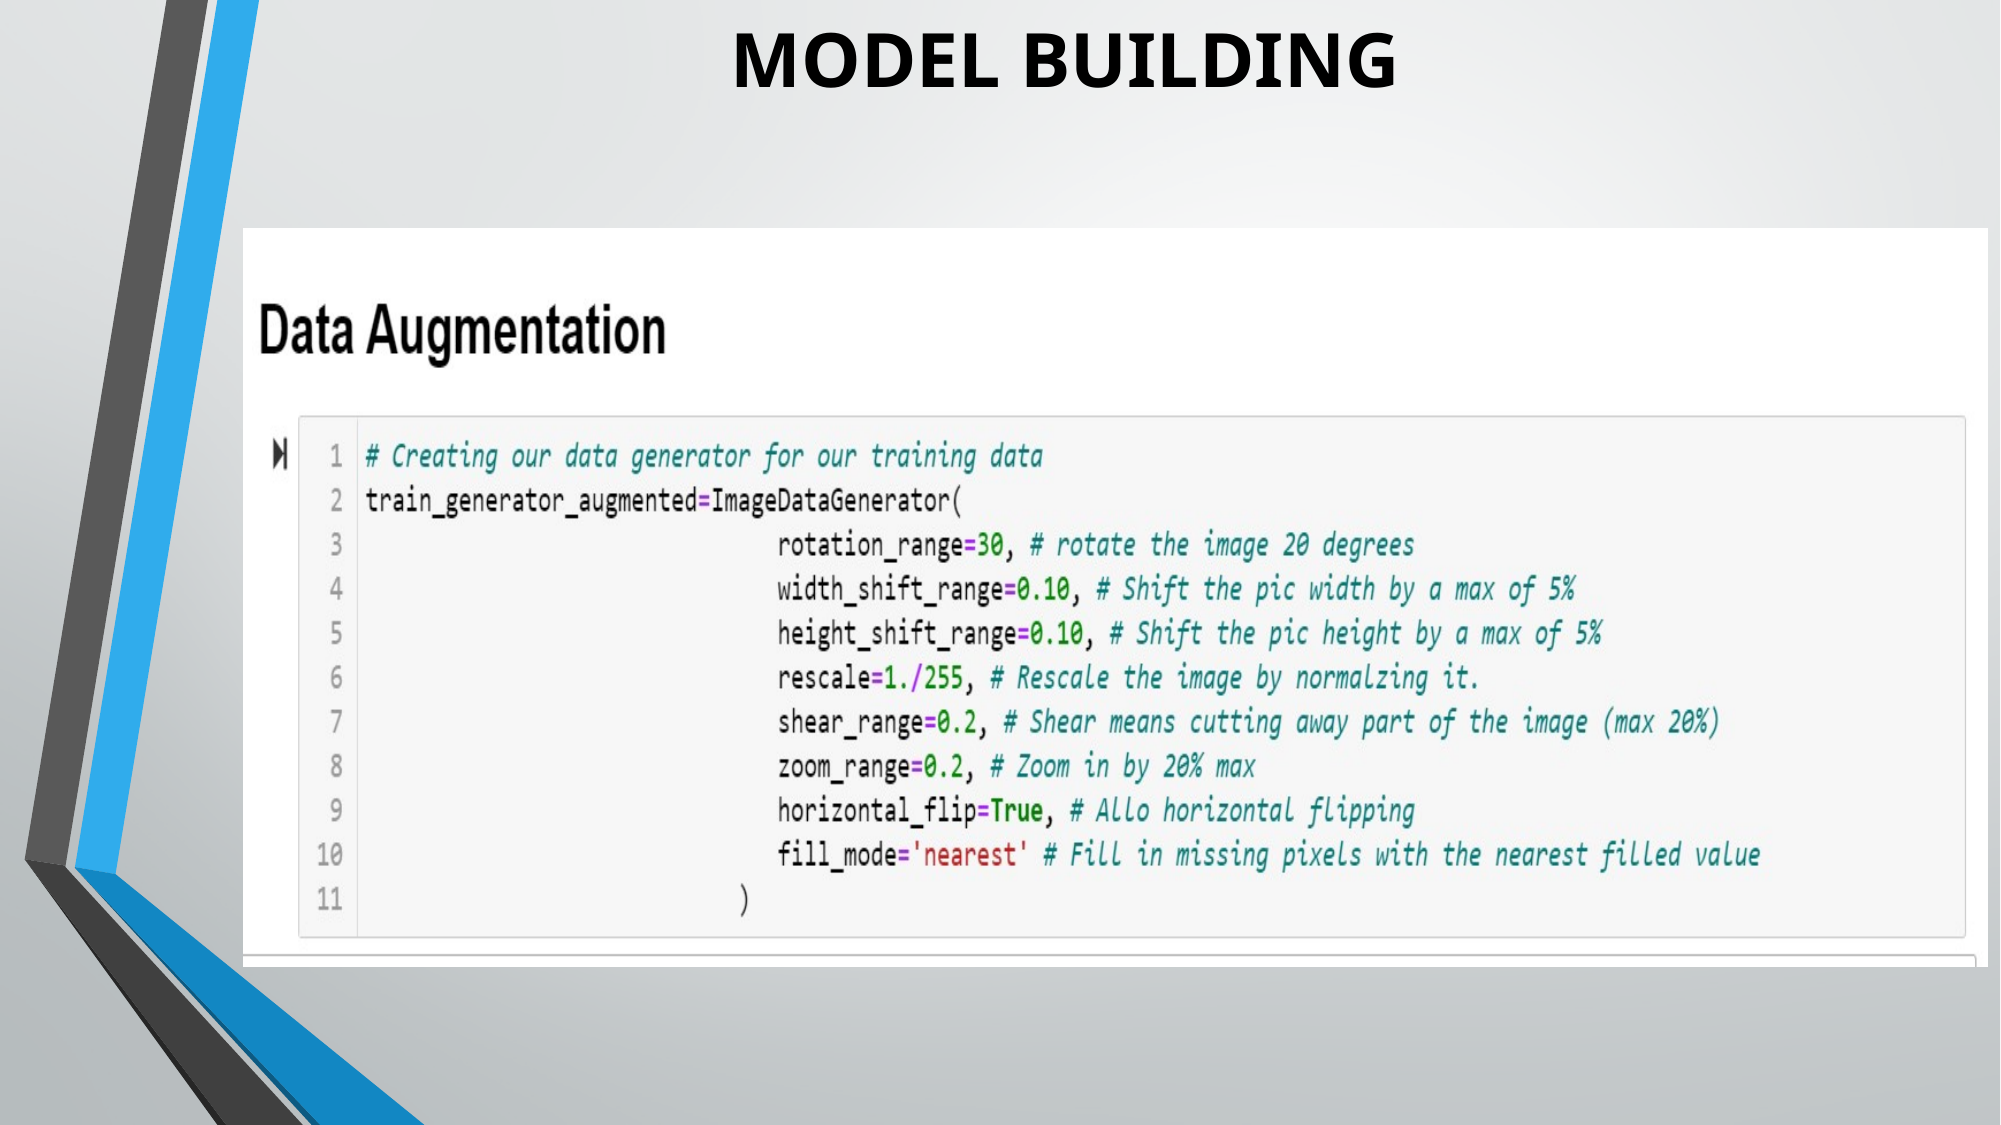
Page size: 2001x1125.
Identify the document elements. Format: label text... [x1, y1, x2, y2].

title MODEL BUILDING [243, 0, 1887, 115]
picture [243, 228, 1988, 967]
